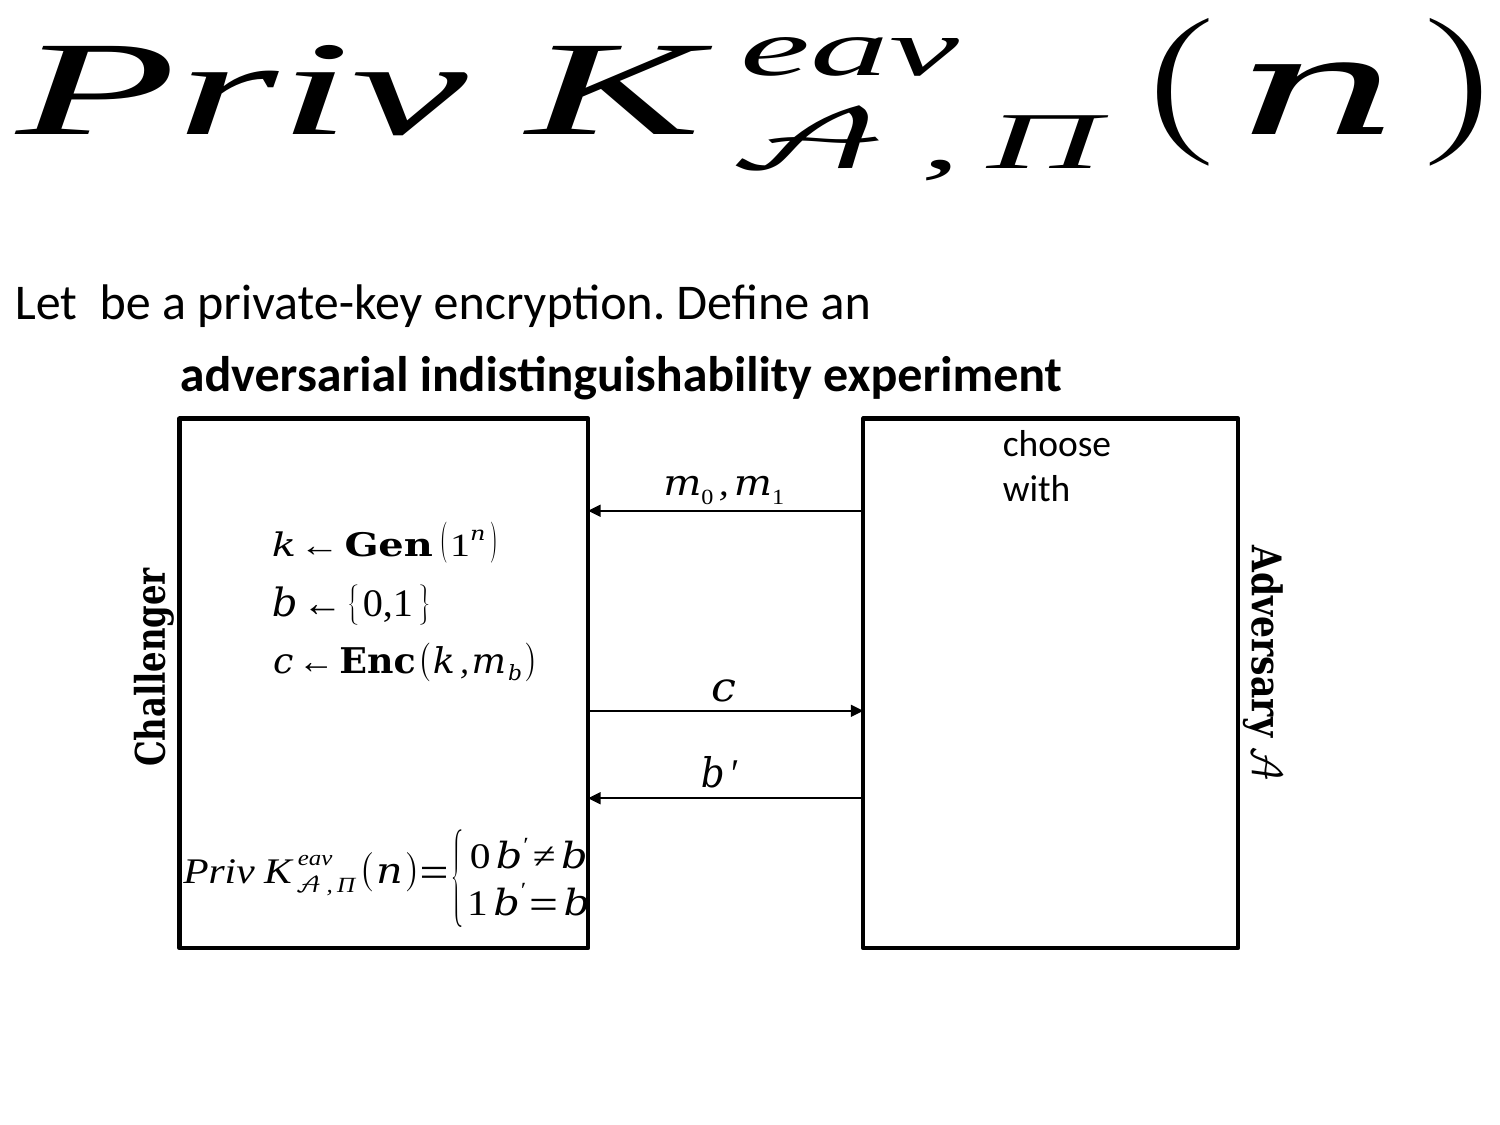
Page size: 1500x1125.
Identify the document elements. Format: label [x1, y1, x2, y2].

text_box [861, 416, 1240, 950]
text_box [177, 416, 590, 950]
